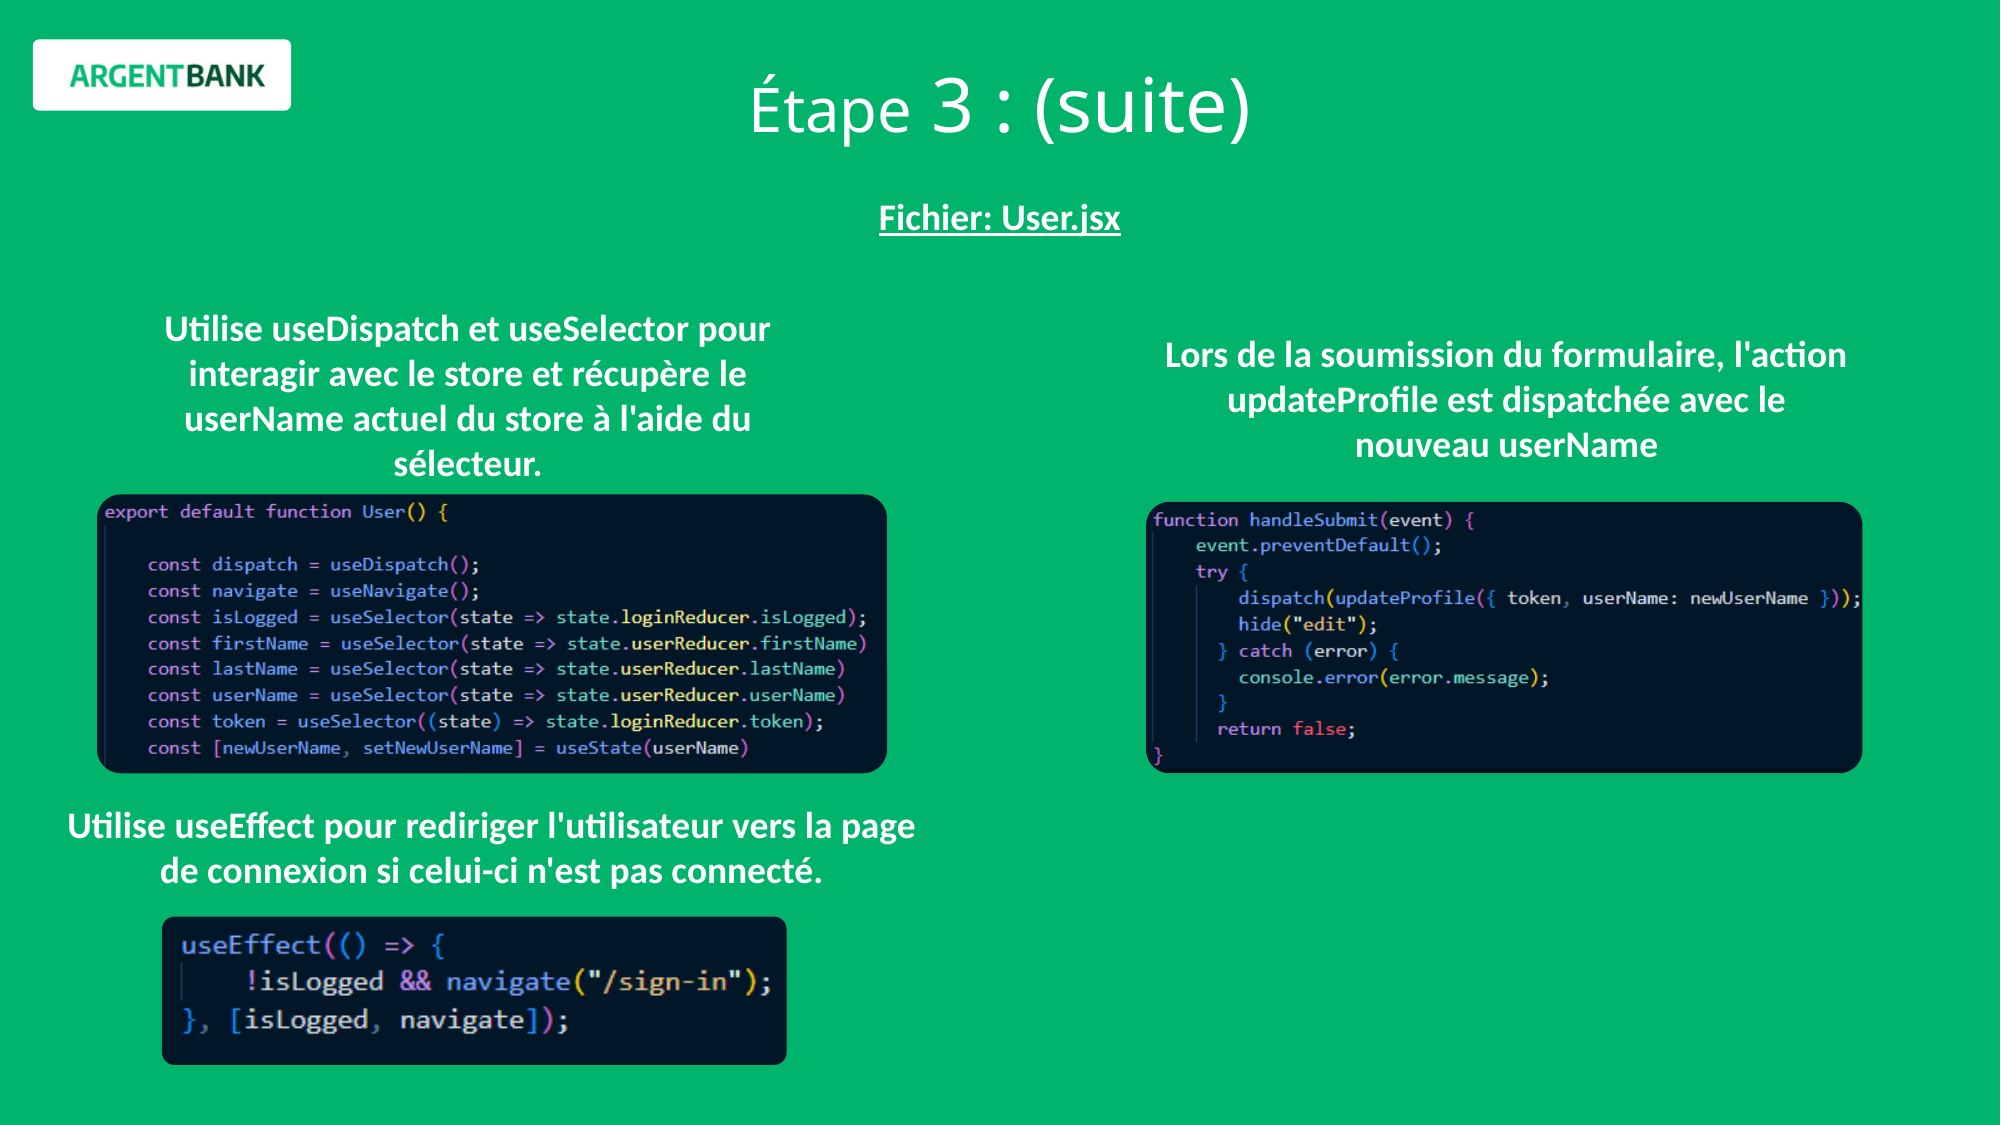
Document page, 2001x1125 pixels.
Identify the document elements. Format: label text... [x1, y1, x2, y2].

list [96, 494, 887, 774]
picture [32, 39, 292, 111]
picture [161, 916, 787, 1065]
picture [1146, 501, 1863, 774]
text_box Utilise useEffect pour rediriger l'utilisateur vers la page de connexion si celui-ci n'est pas connecté. [47, 793, 937, 989]
text_box Fichier: User.jsx [860, 185, 1140, 246]
text_box Lors de la soumission du formulaire, l'action updateProfile est dispatchée avec le nouveau userName [1146, 322, 1868, 473]
text_box Utilise useDispatch et useSelector pour interagir avec le store et récupère le userName actuel du store à l'aide du sélecteur. [137, 296, 799, 494]
title Étape 3 : (suite) [137, 59, 1863, 157]
